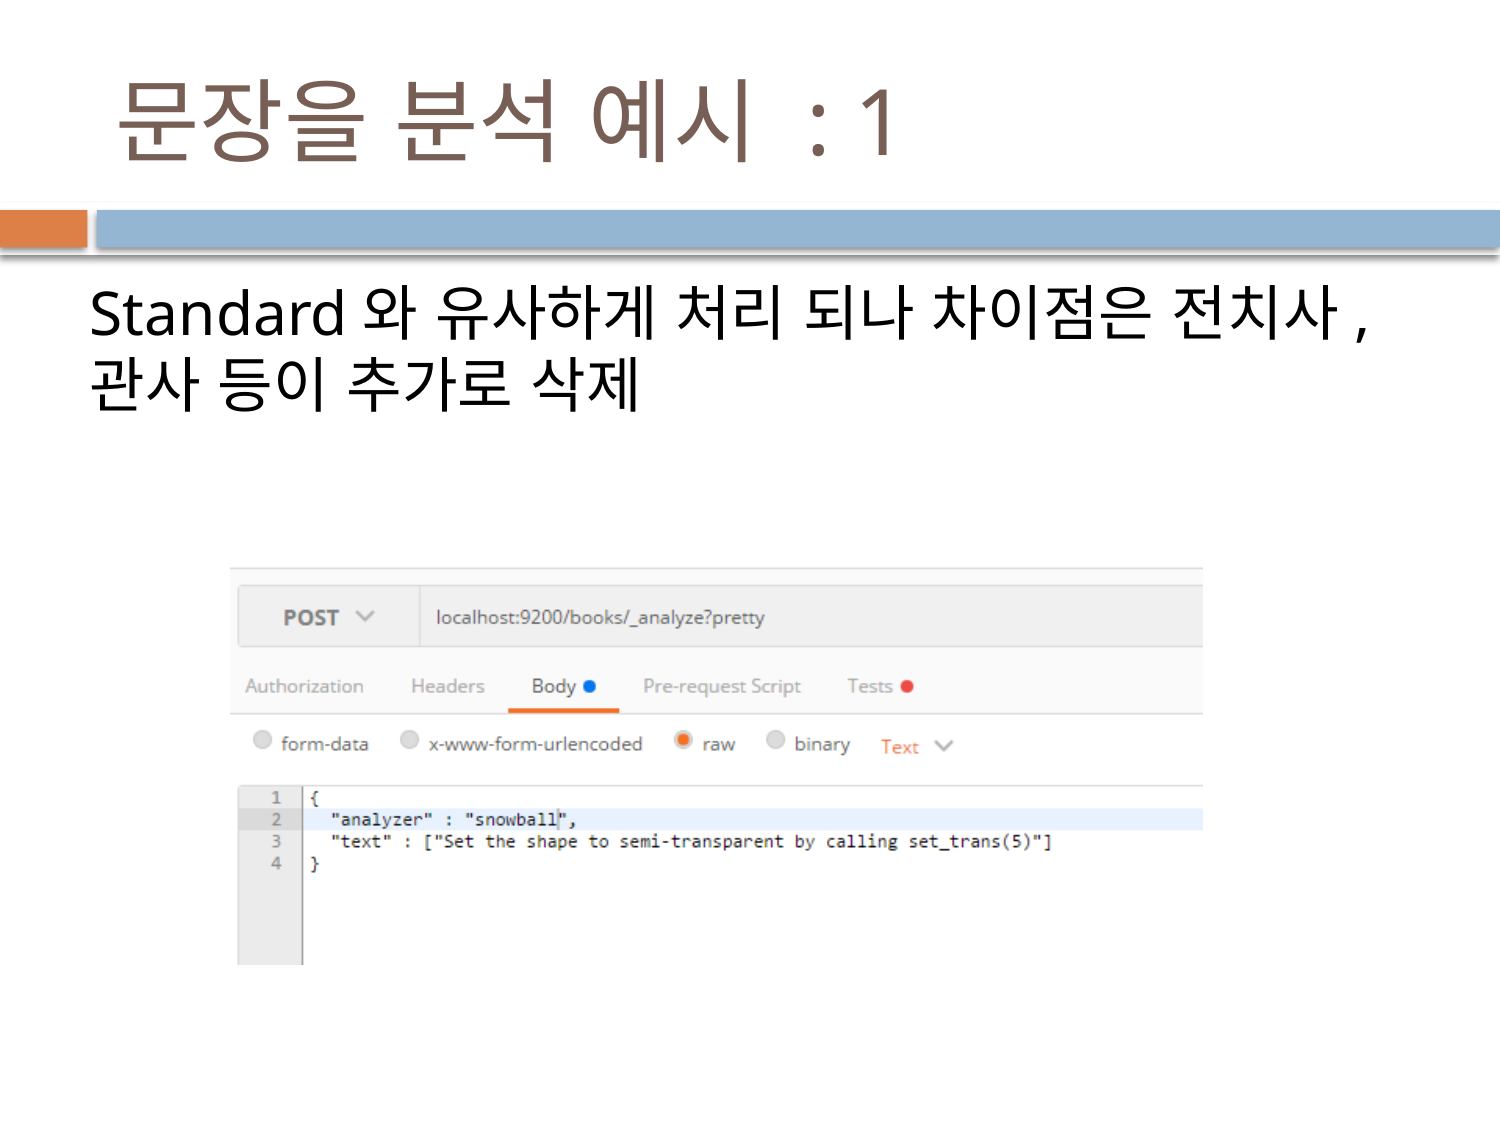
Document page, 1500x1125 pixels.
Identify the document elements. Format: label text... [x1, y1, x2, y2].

picture [229, 560, 1203, 966]
list Standard와 유사하게 처리 되나 차이점은 전치사, 관사 등이 추가로 삭제 [75, 267, 1425, 463]
title 문장을 분석 예시 : 1 [100, 37, 1438, 200]
